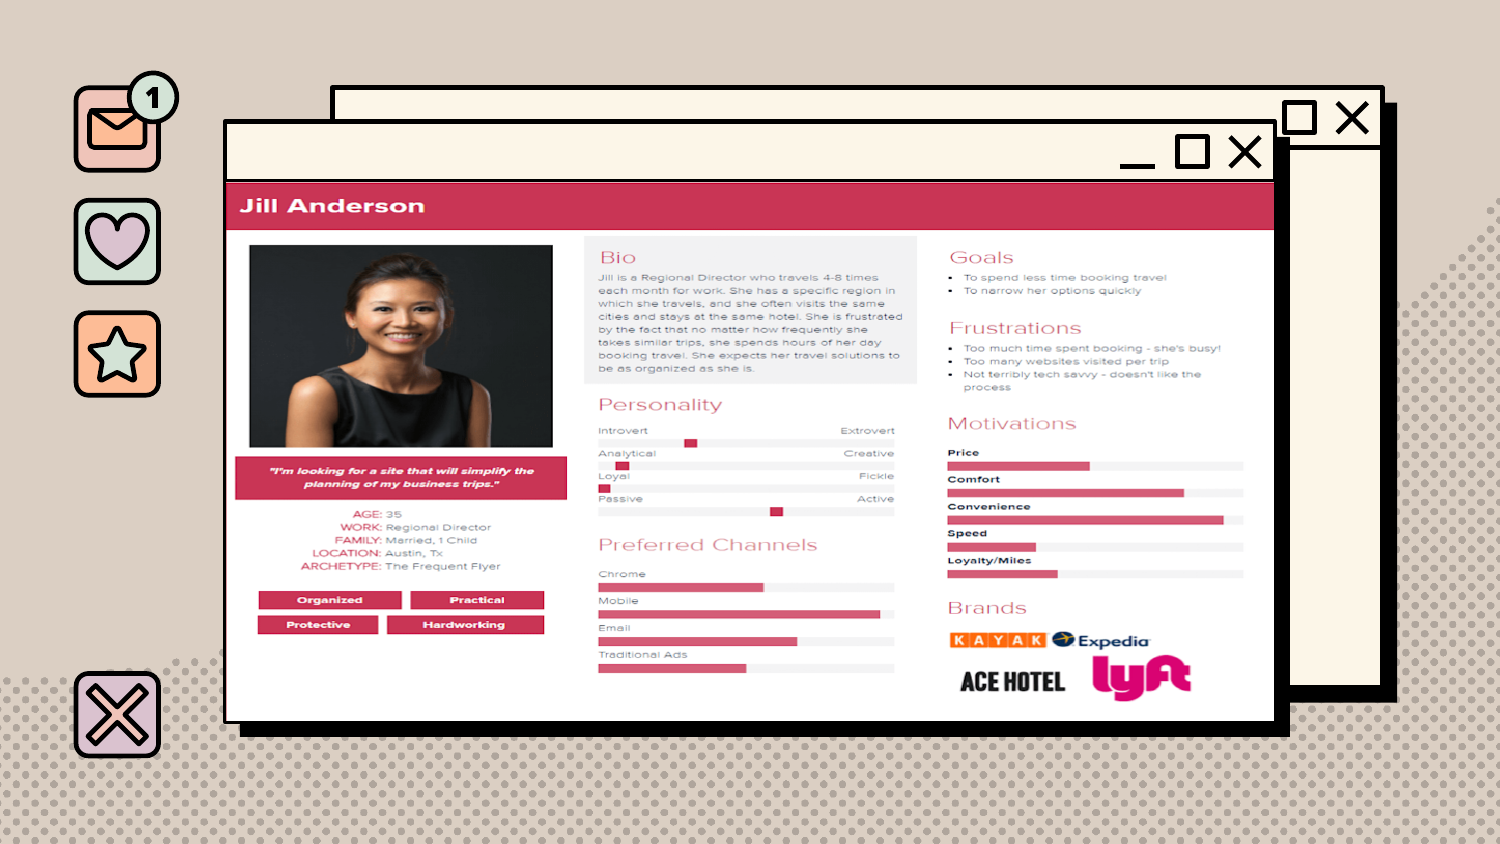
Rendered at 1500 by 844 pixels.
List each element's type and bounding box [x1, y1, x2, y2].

text_box [75, 312, 159, 396]
picture [226, 182, 1274, 721]
text_box [75, 199, 159, 283]
text_box [75, 72, 180, 171]
text_box [66, 663, 169, 766]
